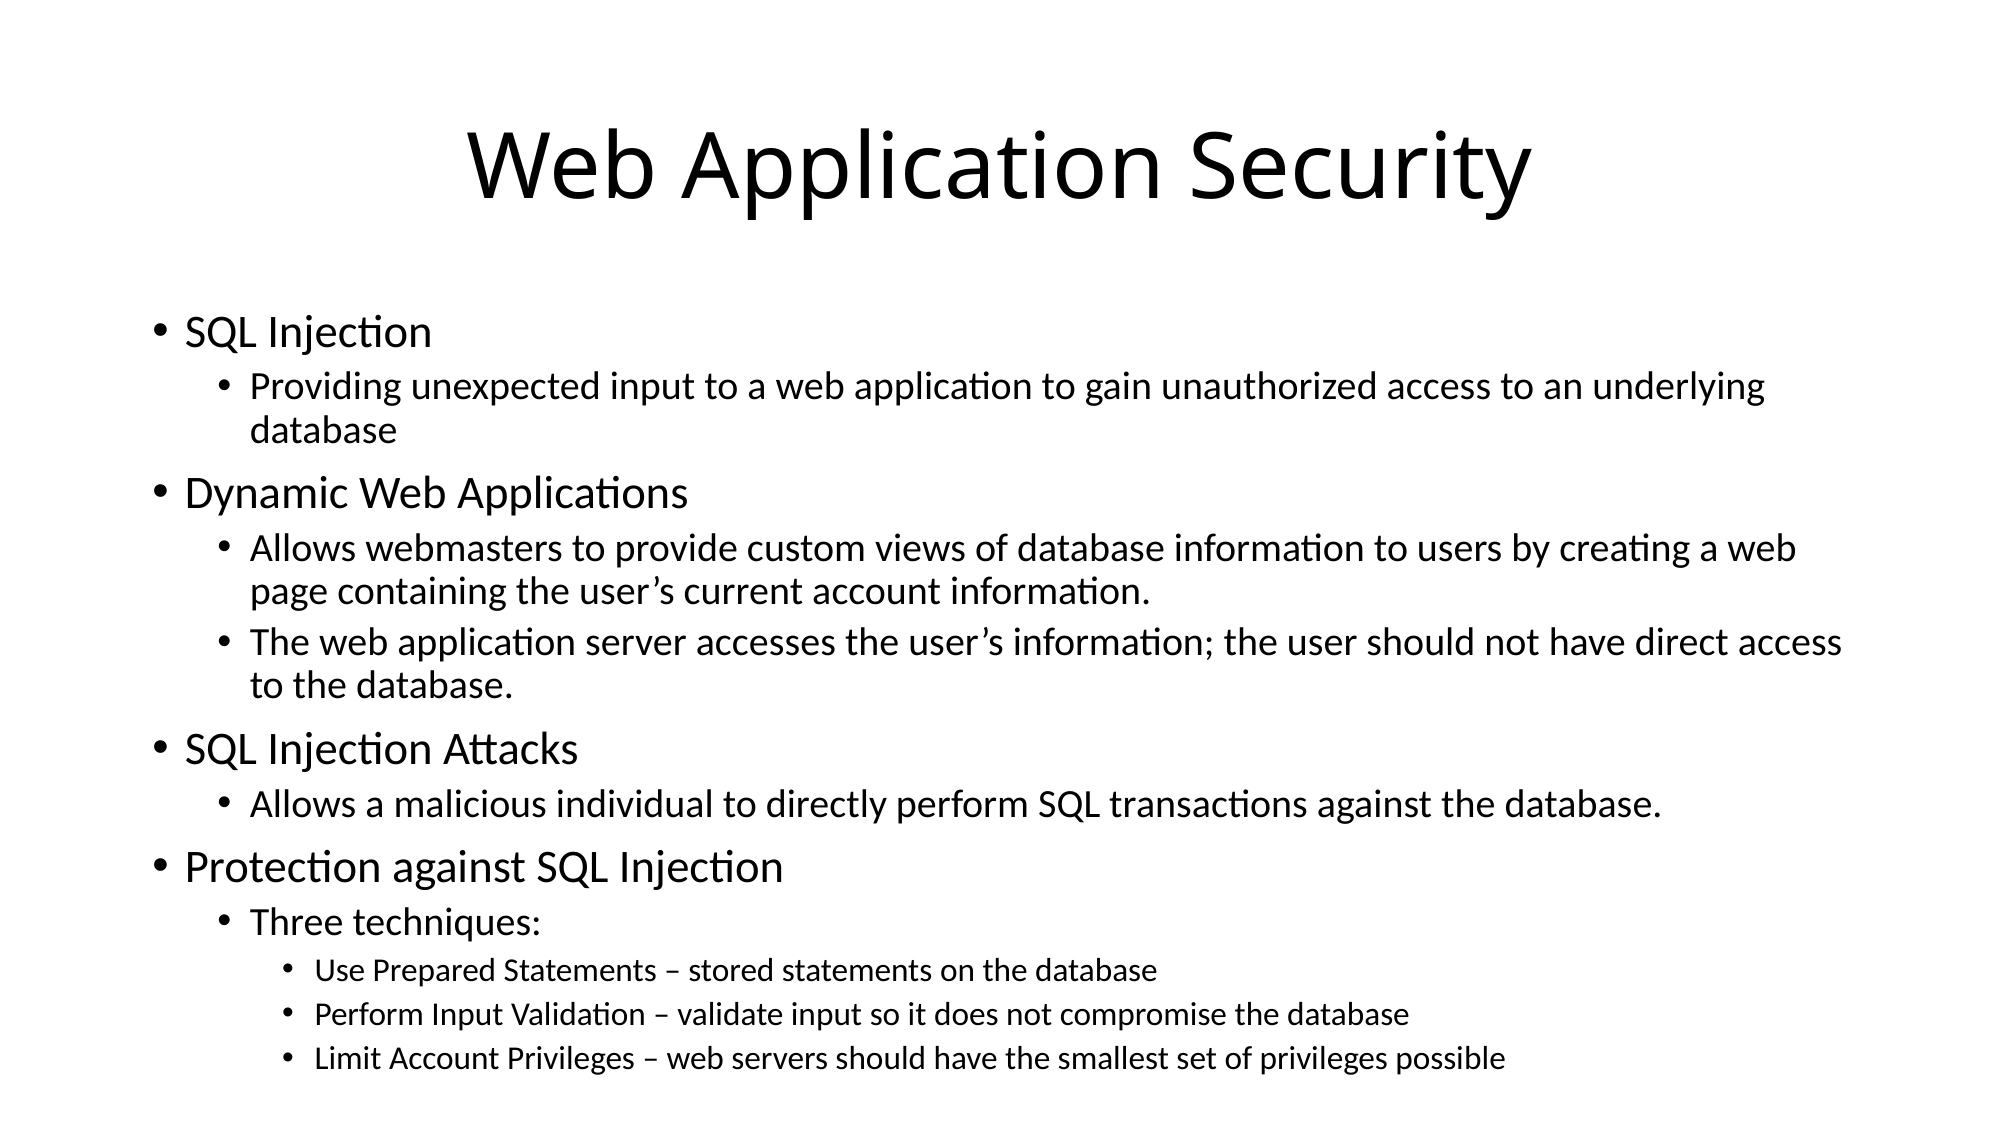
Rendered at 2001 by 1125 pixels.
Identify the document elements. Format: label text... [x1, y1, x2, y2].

title Web Application Security [137, 59, 1863, 278]
list SQL Injection Providing unexpected input to a web application to gain unauthorized access to an underlying database Dynamic Web Applications Allows webmasters to provide custom views of database information to users by creating a web page containing the user’s current account information. The web application server accesses the user’s information; the user should not have direct access to the database. SQL Injection Attacks Allows a malicious individual to directly perform SQL transactions against the database. Protection against SQL Injection Three techniques: Use Prepared Statements – stored statements on the database Perform Input Validation – validate input so it does not compromise the database Limit Account Privileges – web servers should have the smallest set of privileges possible [137, 299, 1863, 1094]
